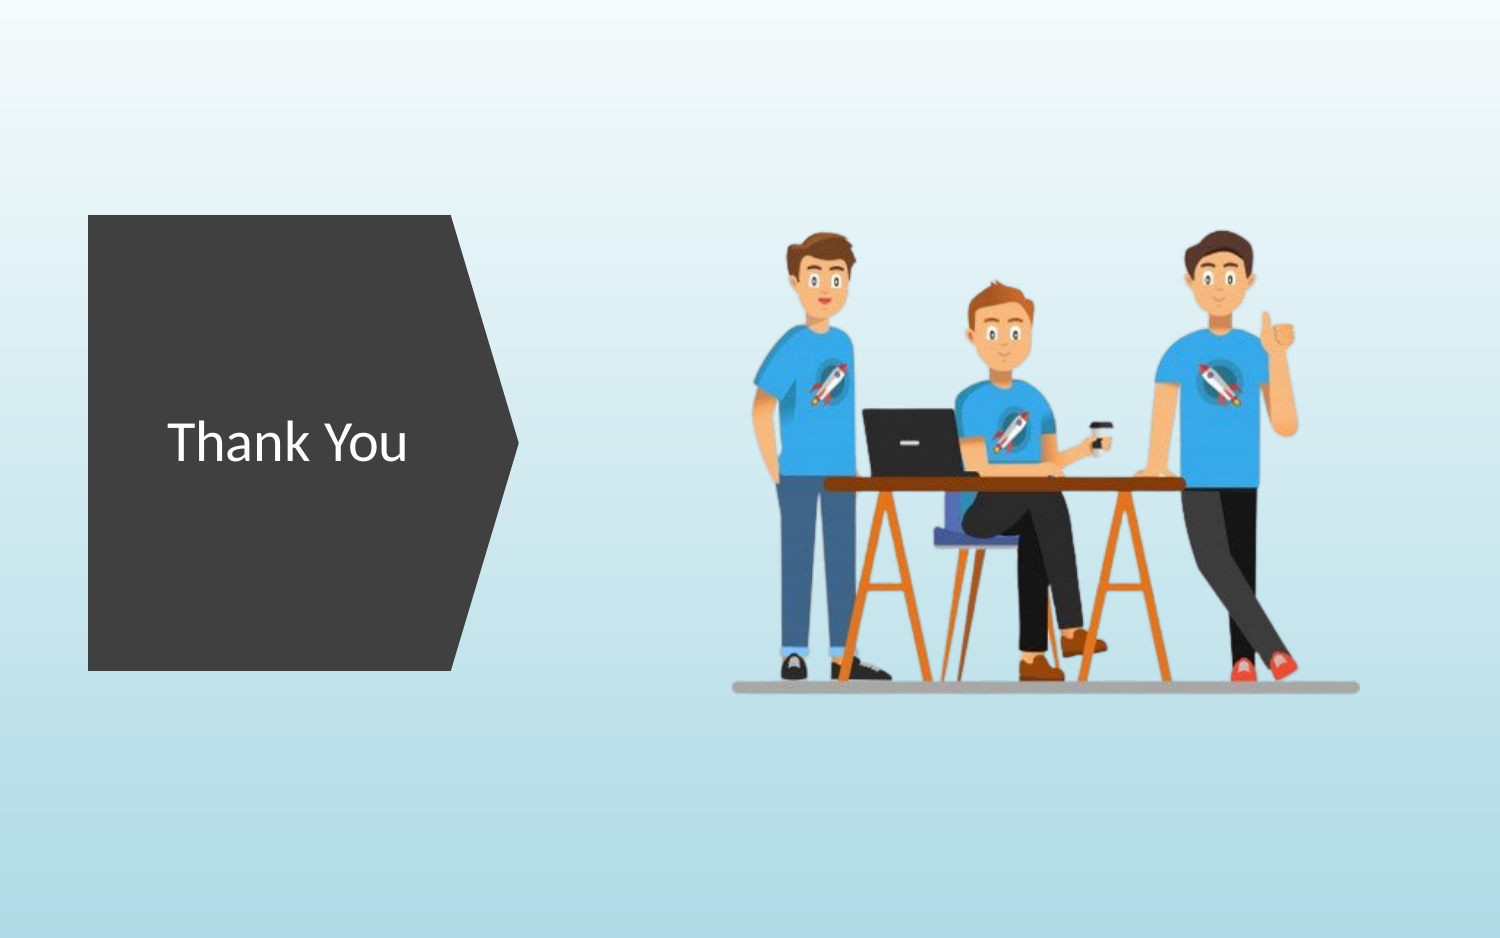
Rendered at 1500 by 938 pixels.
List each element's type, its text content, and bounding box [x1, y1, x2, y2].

text_box [86, 213, 521, 674]
picture [587, 149, 1483, 748]
text_box Thank You [126, 268, 450, 618]
